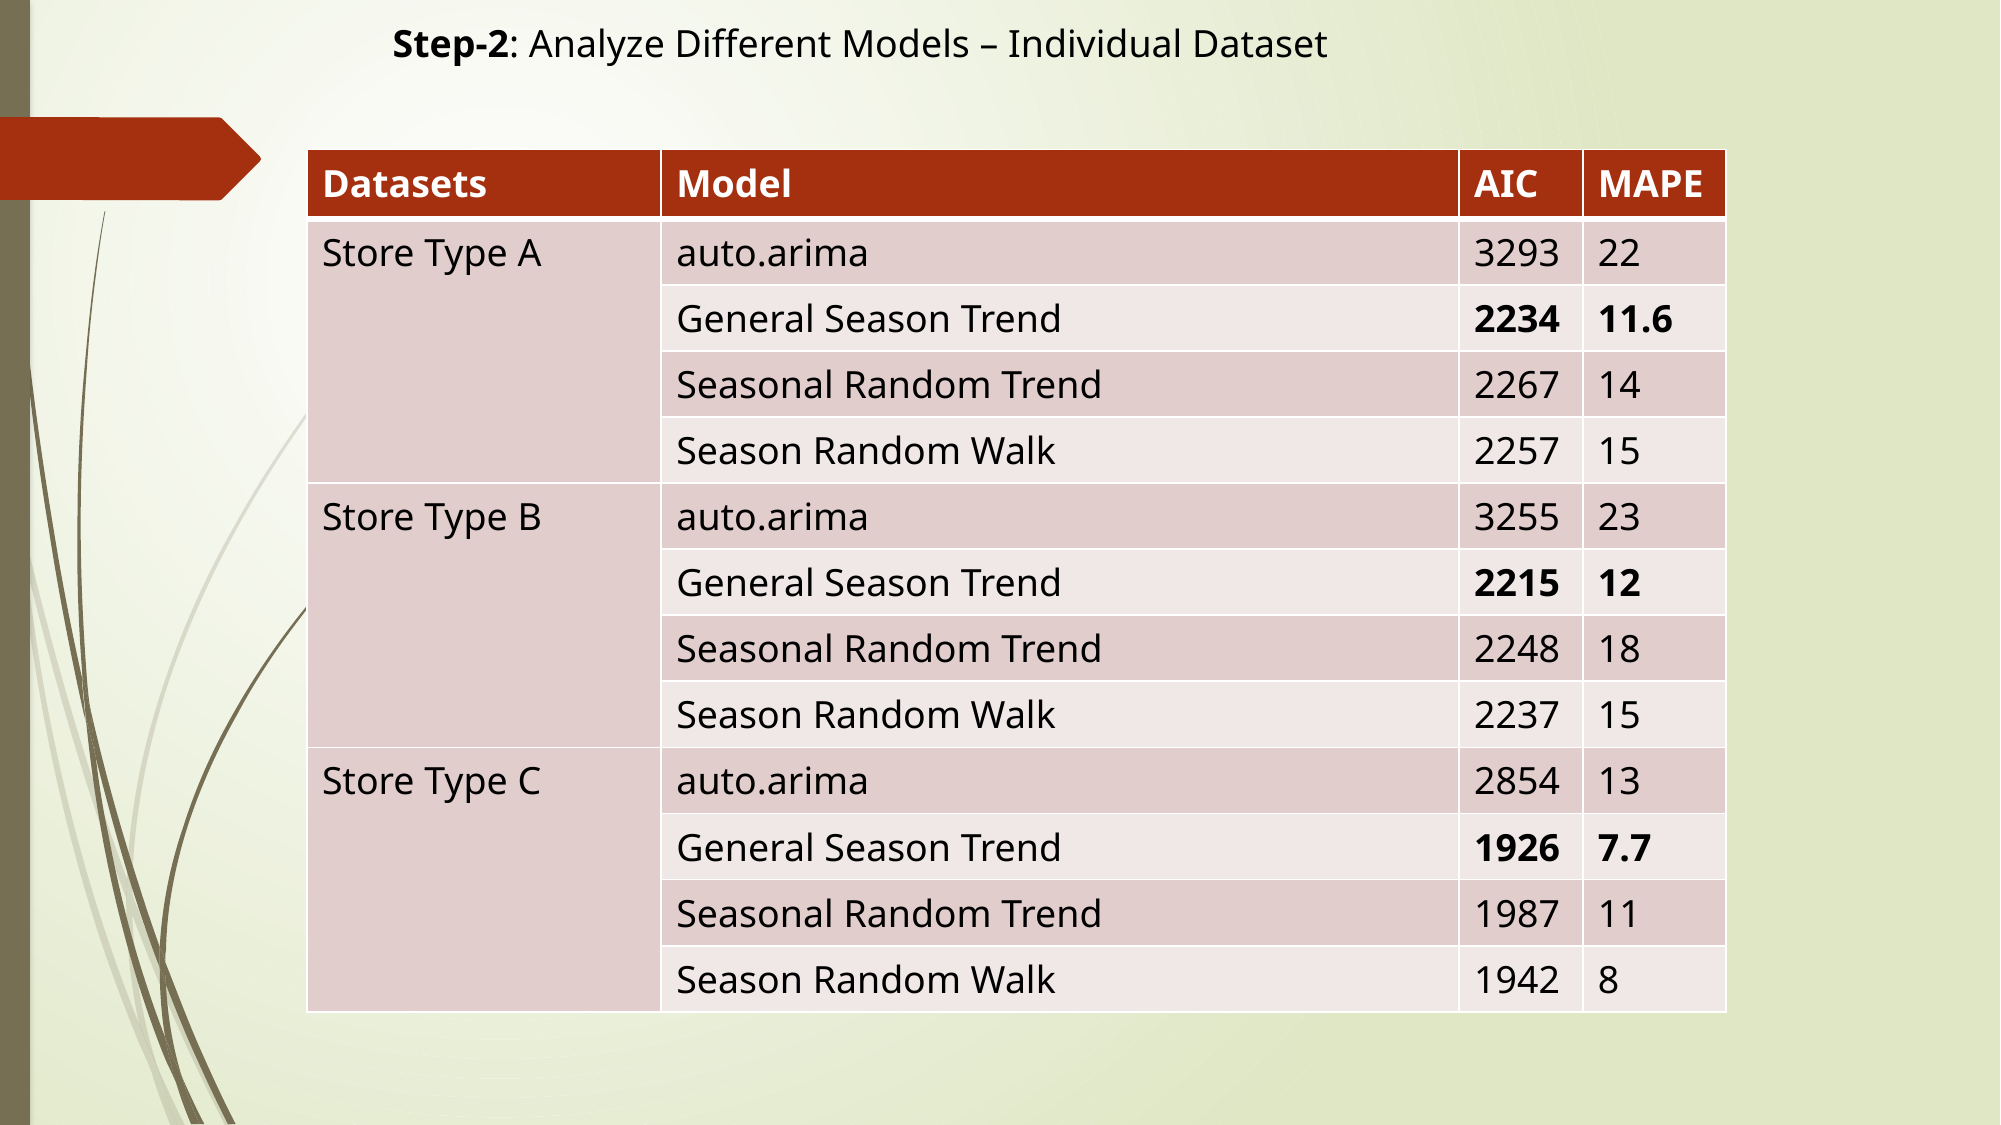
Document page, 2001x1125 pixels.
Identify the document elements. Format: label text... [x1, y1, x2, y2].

table_cell 12 [1584, 550, 1725, 614]
table_cell Seasonal Random Trend [662, 616, 1458, 680]
table_cell 13 [1584, 748, 1725, 813]
table_header AIC [1460, 150, 1582, 216]
table_cell 18 [1584, 616, 1725, 680]
table_cell 1926 [1460, 814, 1582, 879]
table_header MAPE [1584, 150, 1725, 216]
table_cell auto.arima [662, 748, 1458, 813]
table_cell Store Type B [308, 484, 660, 747]
table_cell Season Random Walk [662, 947, 1458, 1011]
table_cell 11.6 [1584, 286, 1725, 350]
table_cell 8 [1584, 947, 1725, 1011]
table_cell 15 [1584, 682, 1725, 747]
table_cell 7.7 [1584, 814, 1725, 879]
table_header Datasets [308, 150, 660, 216]
table_cell Season Random Walk [662, 418, 1458, 482]
table_cell 2854 [1460, 748, 1582, 813]
table_cell 2234 [1460, 286, 1582, 350]
table_cell Seasonal Random Trend [662, 352, 1458, 416]
table_cell 23 [1584, 484, 1725, 548]
table_cell 2237 [1460, 682, 1582, 747]
table_cell General Season Trend [662, 814, 1458, 879]
table_cell General Season Trend [662, 286, 1458, 350]
table_cell Store Type A [308, 222, 660, 482]
table_cell 2267 [1460, 352, 1582, 416]
table_cell 2215 [1460, 550, 1582, 614]
table_cell 15 [1584, 418, 1725, 482]
table_cell 1942 [1460, 947, 1582, 1011]
text_box Step-2: Analyze Different Models – Individual Dataset [377, 12, 1480, 73]
table_cell auto.arima [662, 222, 1458, 284]
table_cell 11 [1584, 880, 1725, 945]
table_cell 3293 [1460, 222, 1582, 284]
table_cell 22 [1584, 222, 1725, 284]
table_cell 2248 [1460, 616, 1582, 680]
table_header Model [662, 150, 1458, 216]
table_cell Season Random Walk [662, 682, 1458, 747]
table_cell 1987 [1460, 880, 1582, 945]
table_cell Store Type C [308, 748, 660, 1011]
table_cell auto.arima [662, 484, 1458, 548]
table_cell 14 [1584, 352, 1725, 416]
table_cell 3255 [1460, 484, 1582, 548]
table_cell 2257 [1460, 418, 1582, 482]
table_cell General Season Trend [662, 550, 1458, 614]
table_cell Seasonal Random Trend [662, 880, 1458, 945]
